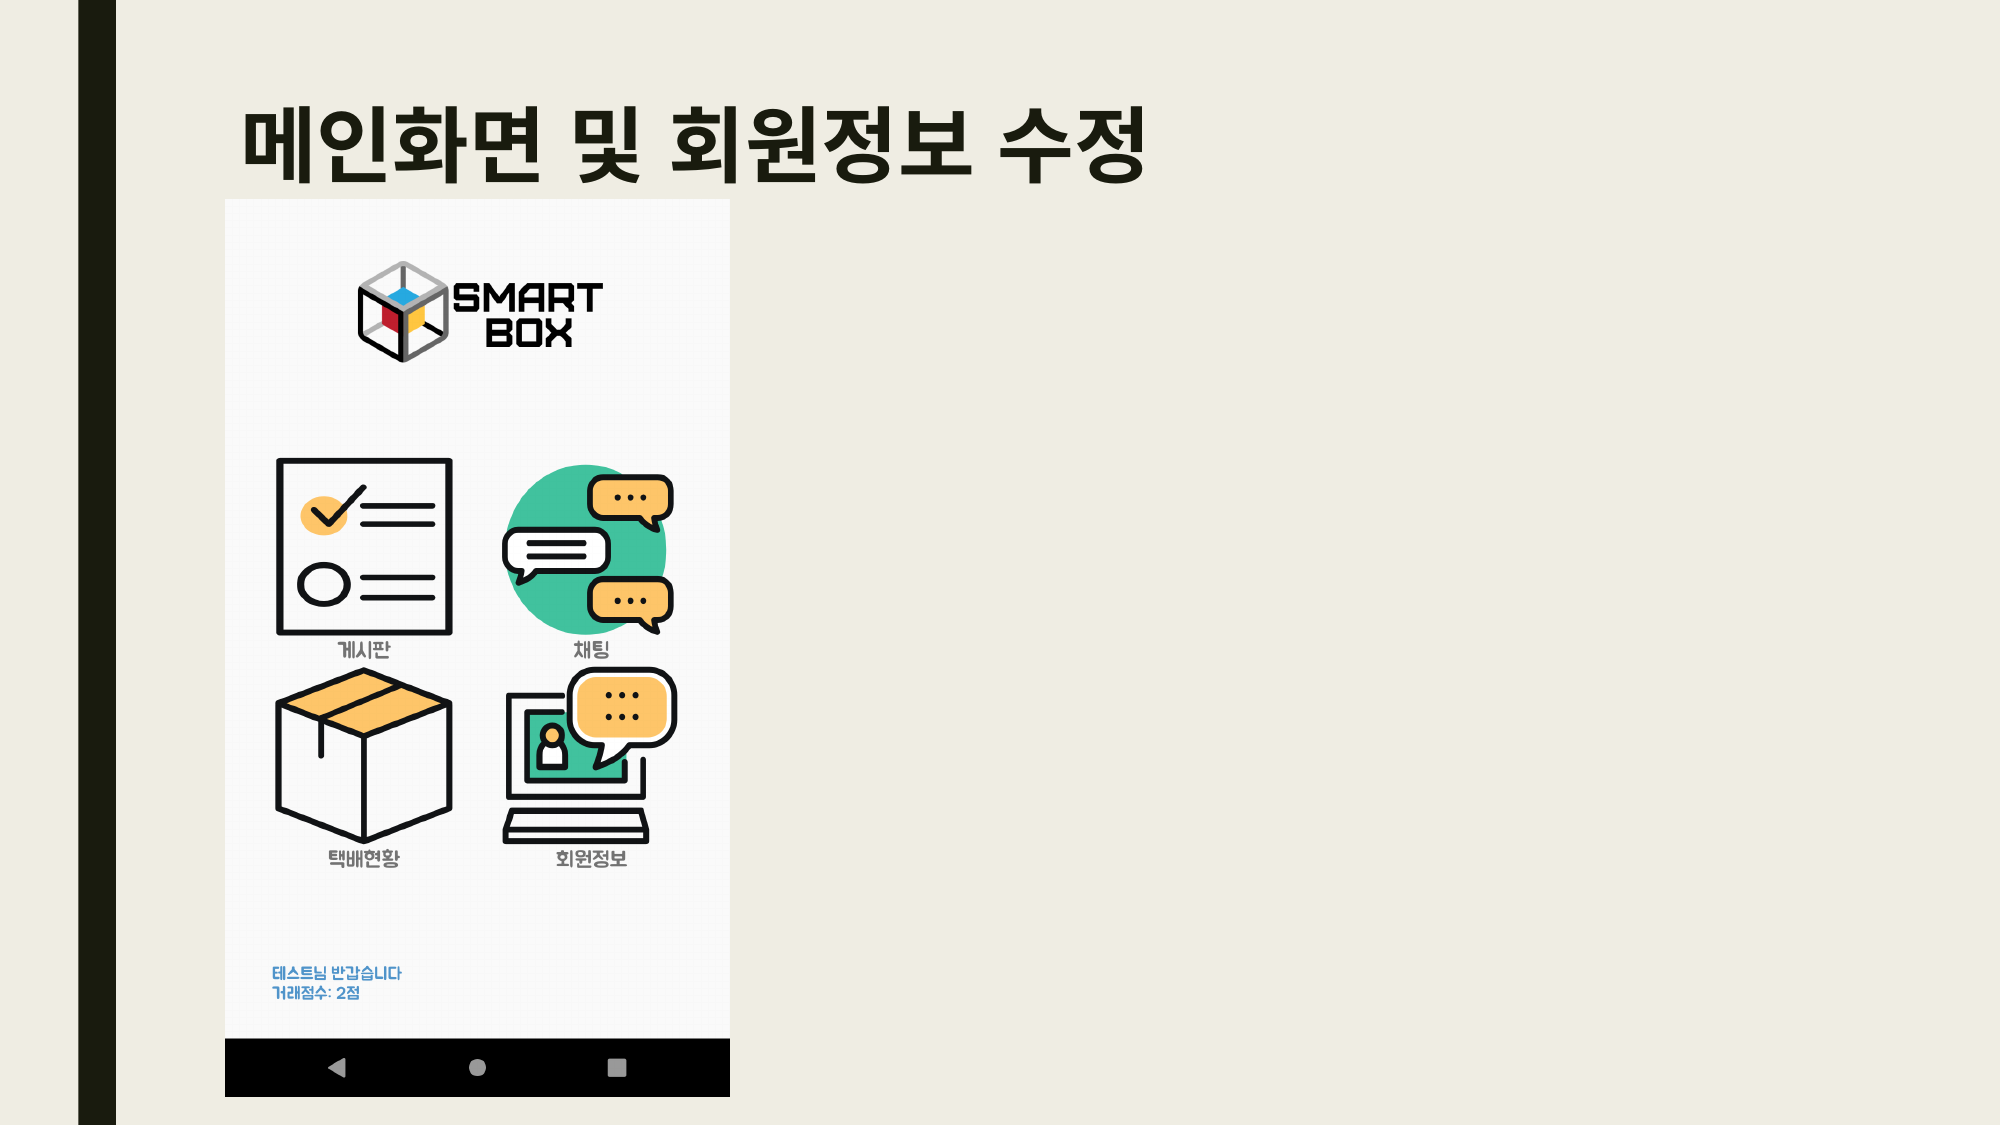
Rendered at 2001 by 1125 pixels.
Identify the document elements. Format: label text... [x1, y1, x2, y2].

picture [224, 199, 730, 1097]
title 메인화면 및 회원정보 수정 [225, 9, 1800, 254]
